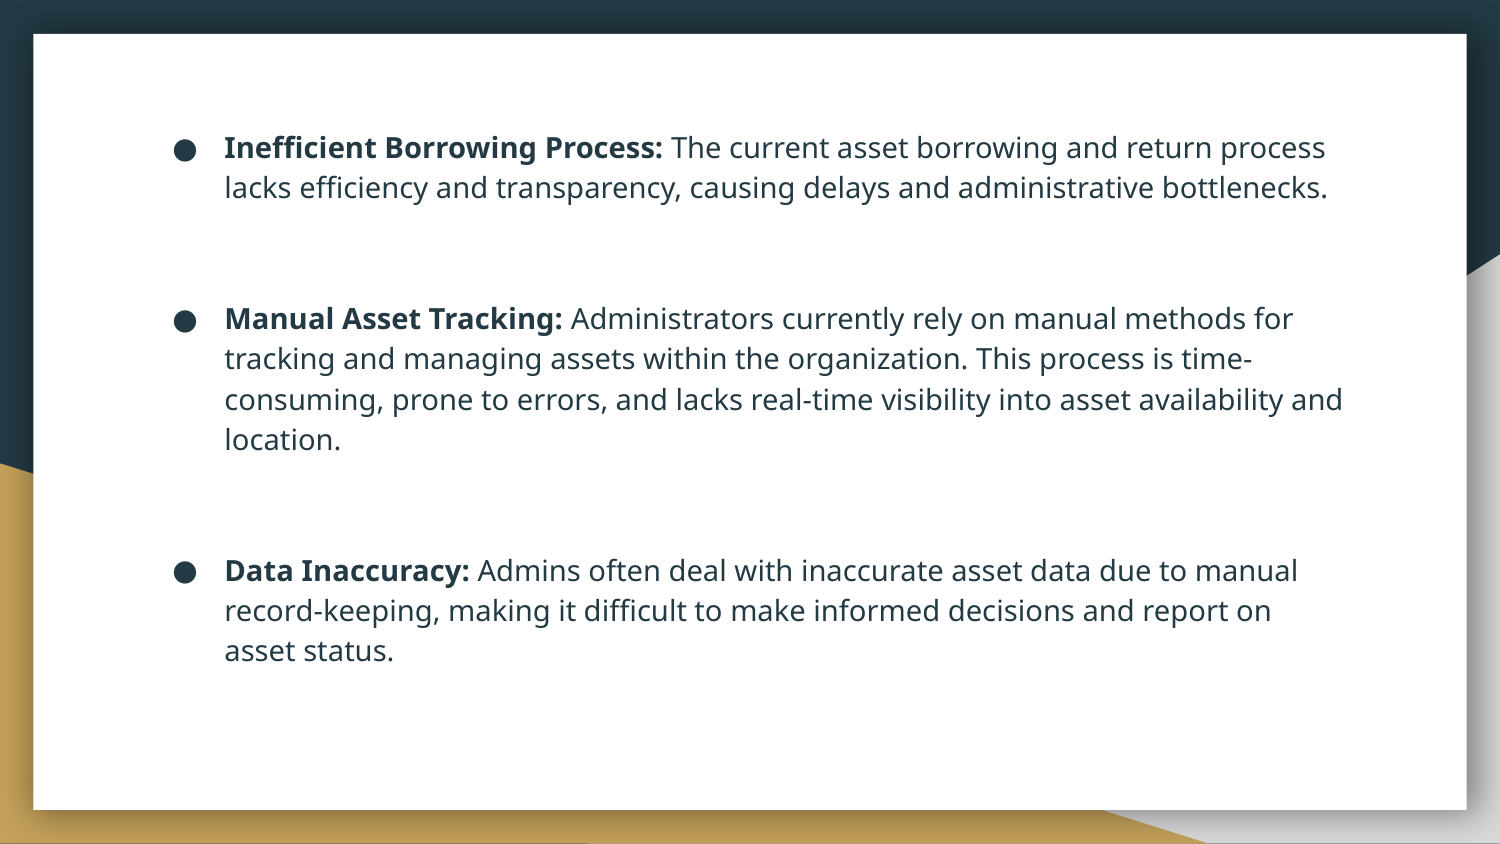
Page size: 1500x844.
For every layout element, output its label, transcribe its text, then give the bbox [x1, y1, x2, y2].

list Inefficient Borrowing Process: The current asset borrowing and return process lacks efficiency and transparency, causing delays and administrative bottlenecks. Manual Asset Tracking: Administrators currently rely on manual methods for tracking and managing assets within the organization. This process is time-consuming, prone to errors, and lacks real-time visibility into asset availability and location. Data Inaccuracy: Admins often deal with inaccurate asset data due to manual record-keeping, making it difficult to make informed decisions and report on asset status. [134, 109, 1366, 704]
